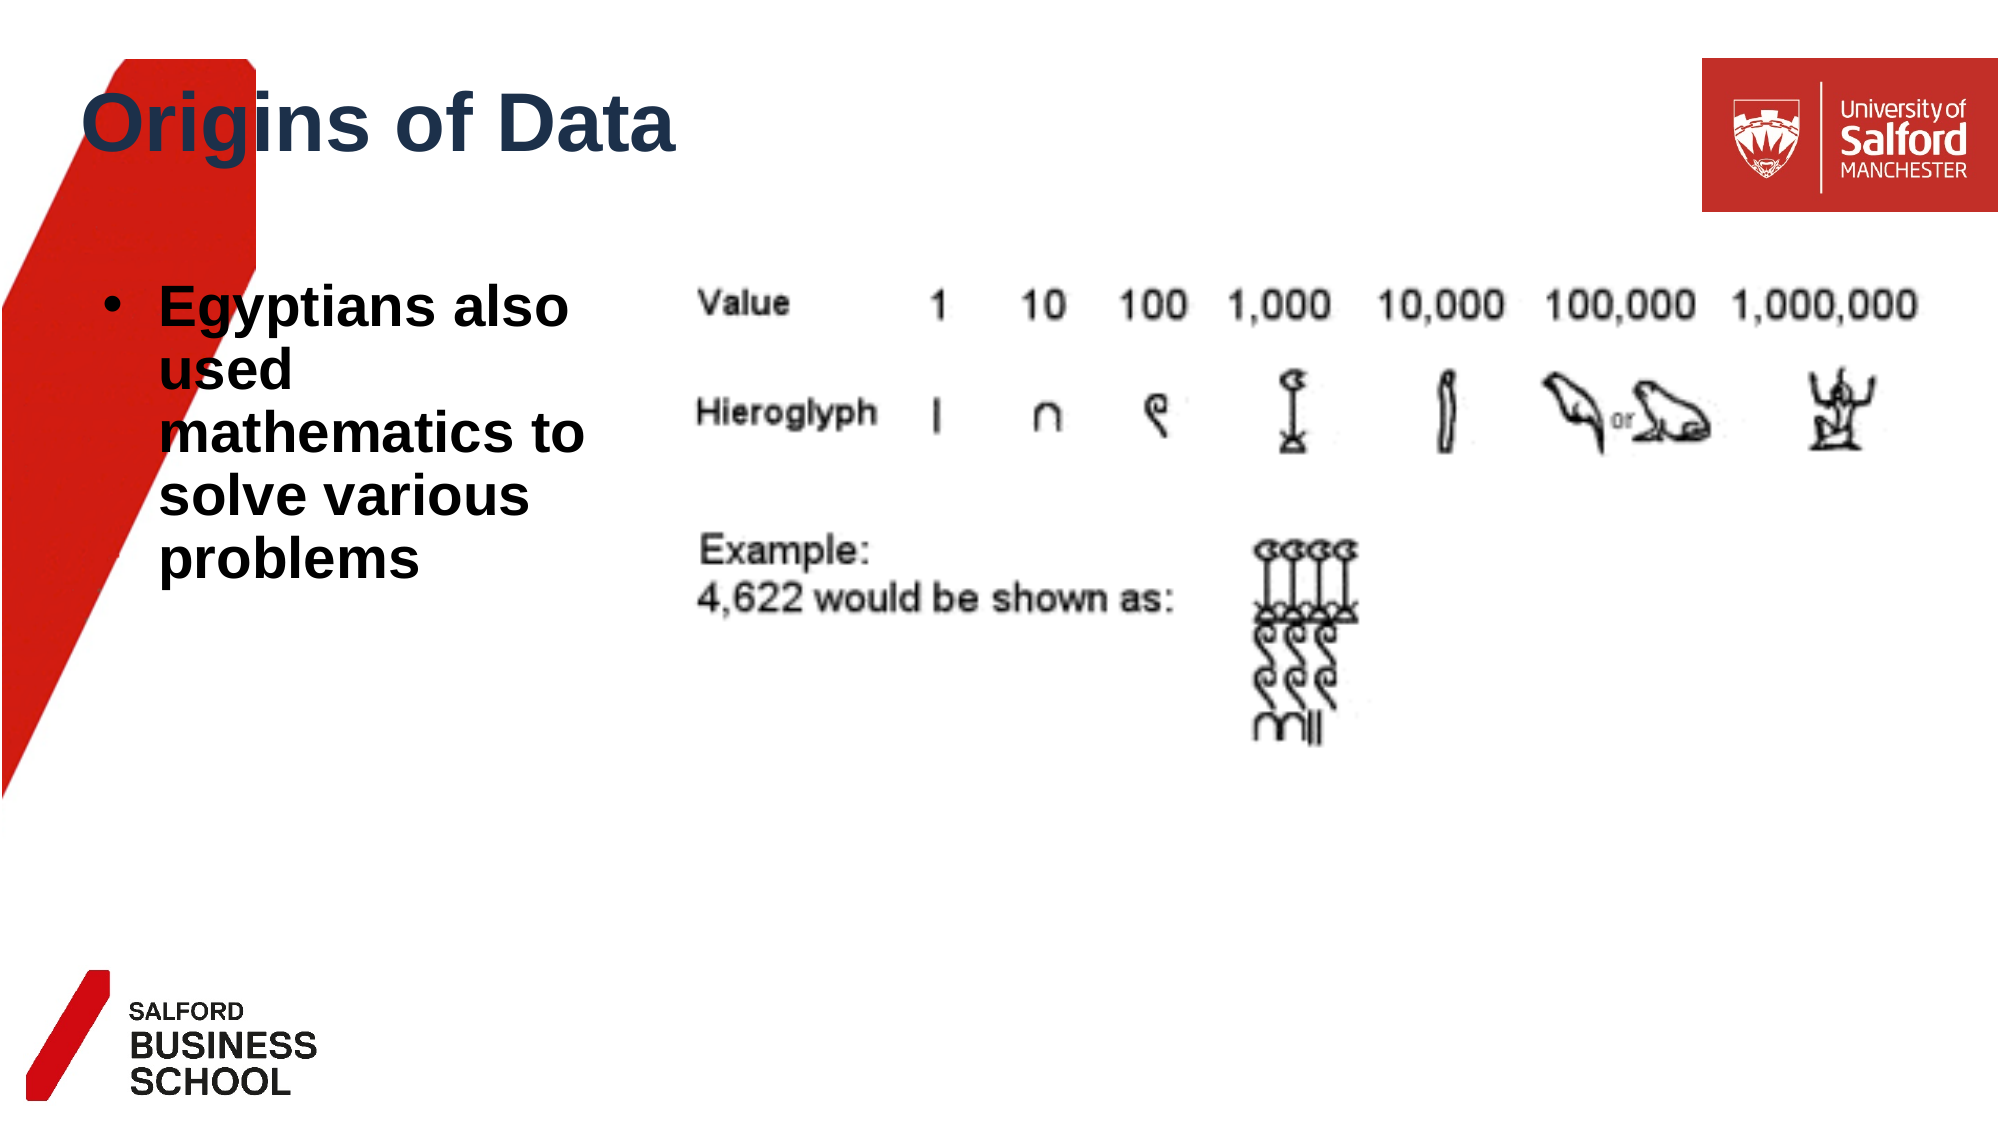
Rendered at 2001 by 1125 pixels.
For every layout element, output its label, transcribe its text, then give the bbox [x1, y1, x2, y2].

picture [677, 234, 1935, 770]
text_box Origins of Data [65, 72, 1888, 193]
text_box Egyptians also used mathematics to solve various problems [87, 268, 608, 363]
picture [2, 59, 319, 1106]
picture [1702, 58, 1998, 212]
